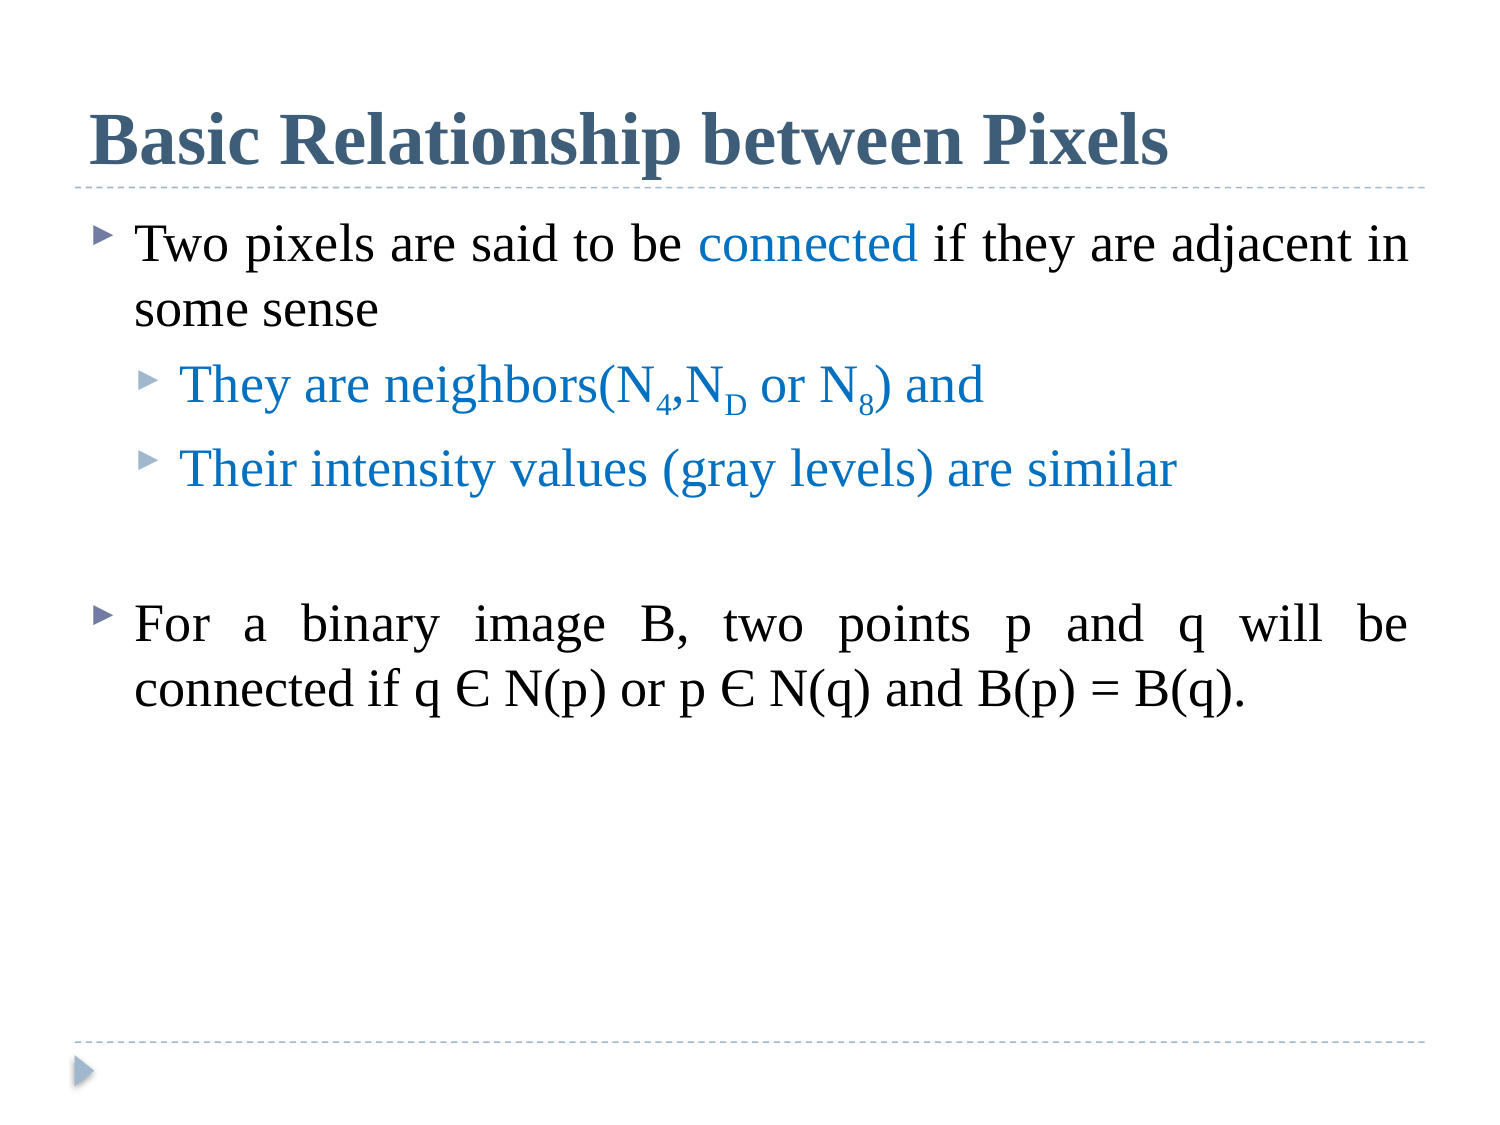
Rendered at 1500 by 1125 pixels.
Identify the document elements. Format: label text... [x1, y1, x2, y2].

list Two pixels are said to be connected if they are adjacent in some sense They are neighbors(N4,ND or N8) and Their intensity values (gray levels) are similar For a binary image B, two points p and q will be connected if q Є N(p) or p Є N(q) and B(p) = B(q). [75, 200, 1425, 1010]
title Basic Relationship between Pixels [75, 24, 1425, 188]
